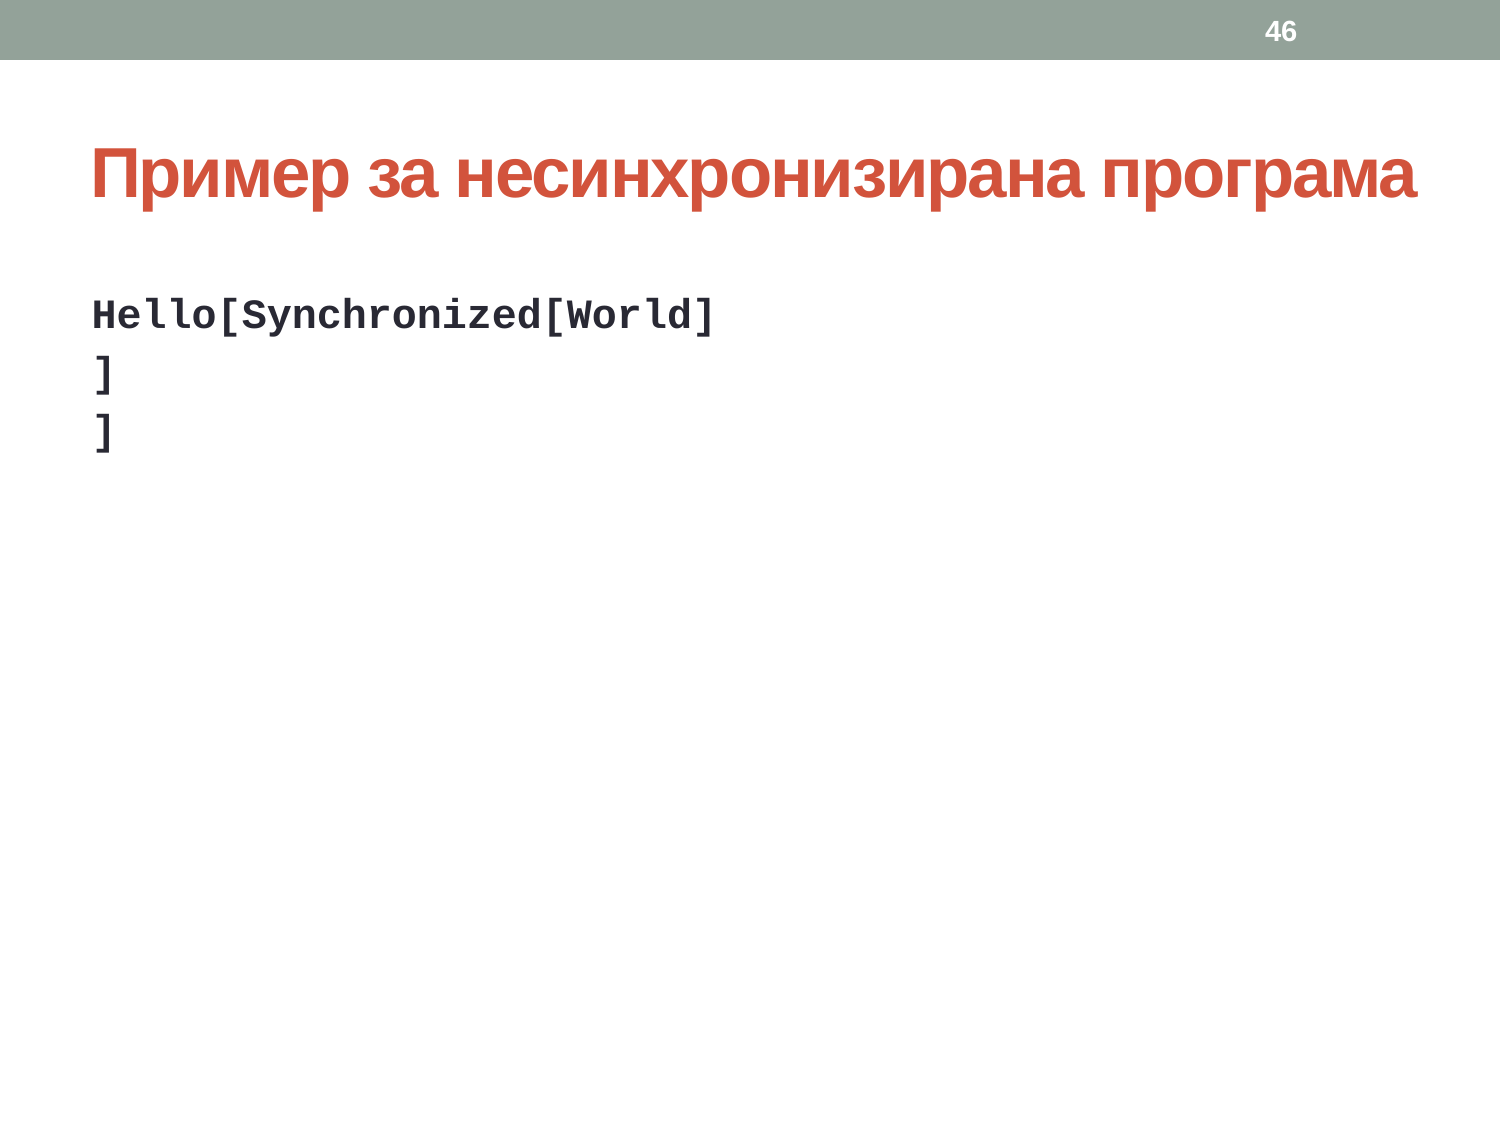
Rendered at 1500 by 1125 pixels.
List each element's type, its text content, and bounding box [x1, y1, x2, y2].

title Пример за несинхронизирана програма [75, 87, 1500, 250]
list Hello[Synchronized[World] ] ] [76, 278, 1425, 1035]
slide_number 46 [1250, 3, 1425, 57]
